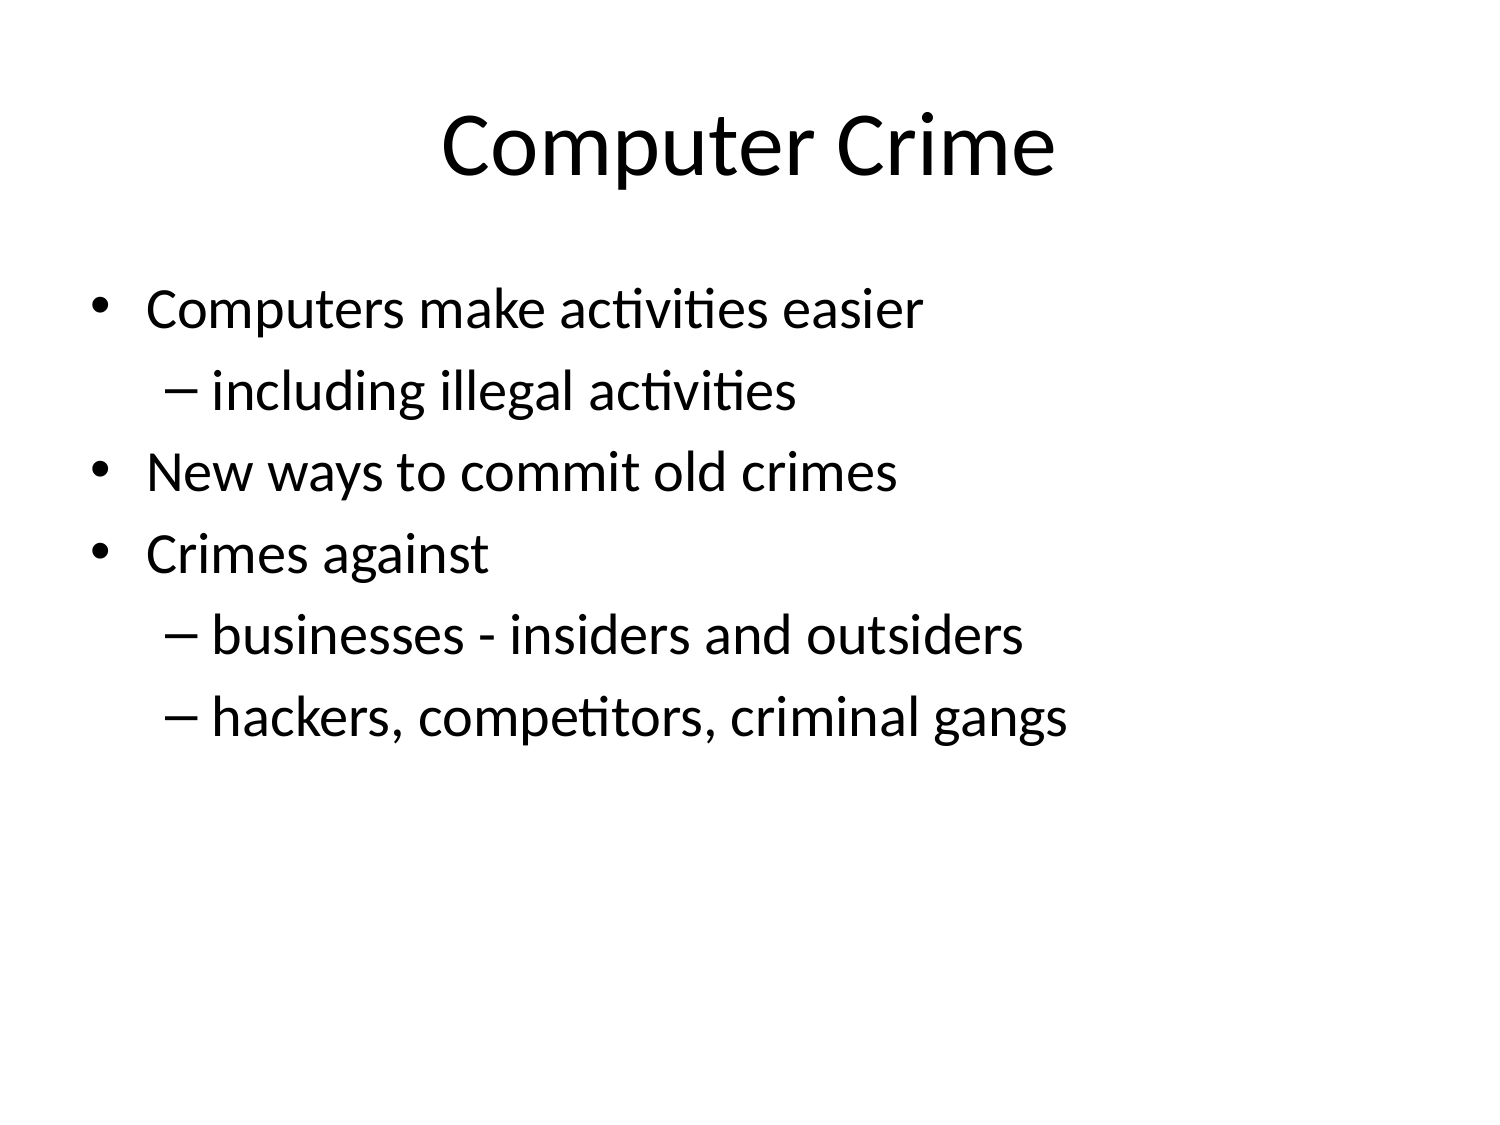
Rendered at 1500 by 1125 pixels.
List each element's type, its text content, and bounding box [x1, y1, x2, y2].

list Computers make activities easier including illegal activities New ways to commit old crimes Crimes against businesses - insiders and outsiders hackers, competitors, criminal gangs [75, 262, 1425, 1005]
title Computer Crime [75, 45, 1425, 233]
